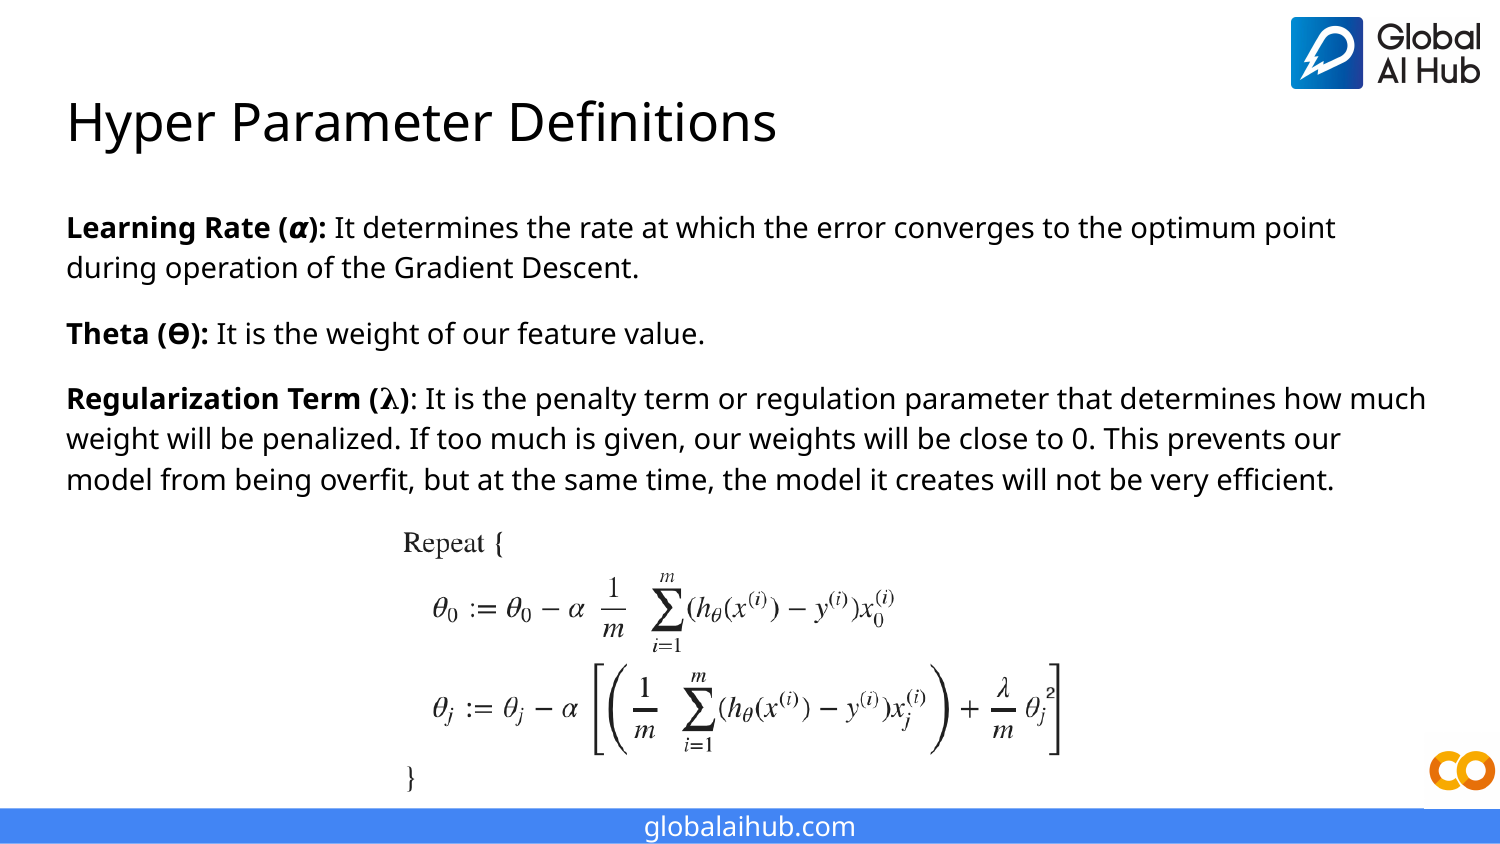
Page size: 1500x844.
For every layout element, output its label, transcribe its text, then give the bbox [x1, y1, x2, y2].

title Hyper Parameter Definitions [51, 72, 1449, 167]
picture [1295, 17, 1480, 89]
picture [1423, 732, 1500, 809]
list Learning Rate (𝞪): It determines the rate at which the error converges to the optimum point during operation of the Gradient Descent. Theta (ϴ): It is the weight of our feature value. Regularization Term (𝛌): It is the penalty term or regulation parameter that determines how much weight will be penalized. If too much is given, our weights will be close to 0. This prevents our model from being overfit, but at the same time, the model it creates will not be very efficient. [51, 189, 1449, 750]
picture [380, 520, 1120, 801]
